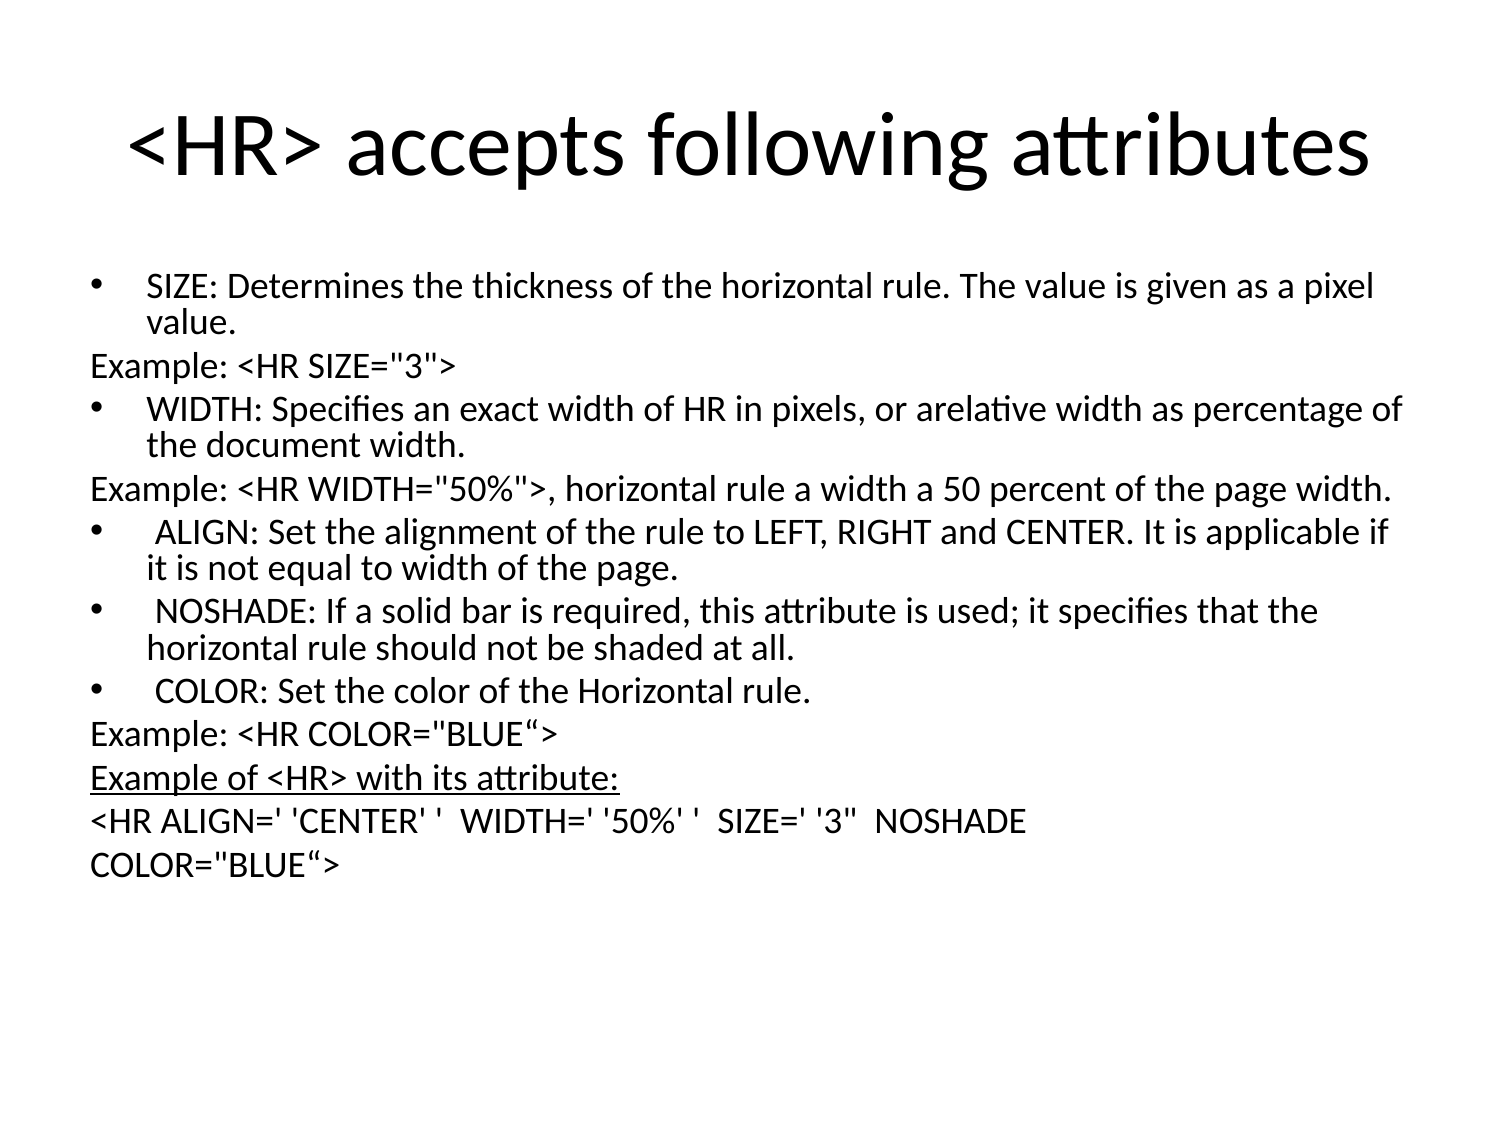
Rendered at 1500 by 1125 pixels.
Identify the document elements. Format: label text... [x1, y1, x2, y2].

title <HR> accepts following attributes [75, 45, 1425, 233]
list SIZE: Determines the thickness of the horizontal rule. The value is given as a pixel value. Example: <HR SIZE="3"> WIDTH: Specifies an exact width of HR in pixels, or arelative width as percentage of the document width. Example: <HR WIDTH="50%">, horizontal rule a width a 50 percent of the page width. ALIGN: Set the alignment of the rule to LEFT, RIGHT and CENTER. It is applicable if it is not equal to width of the page. NOSHADE: If a solid bar is required, this attribute is used; it specifies that the horizontal rule should not be shaded at all. COLOR: Set the color of the Horizontal rule. Example: <HR COLOR="BLUE“> Example of <HR> with its attribute: <HR ALIGN=' 'CENTER' ' WIDTH=' '50%' ' SIZE=' '3" NOSHADE COLOR="BLUE“> [75, 262, 1425, 1005]
